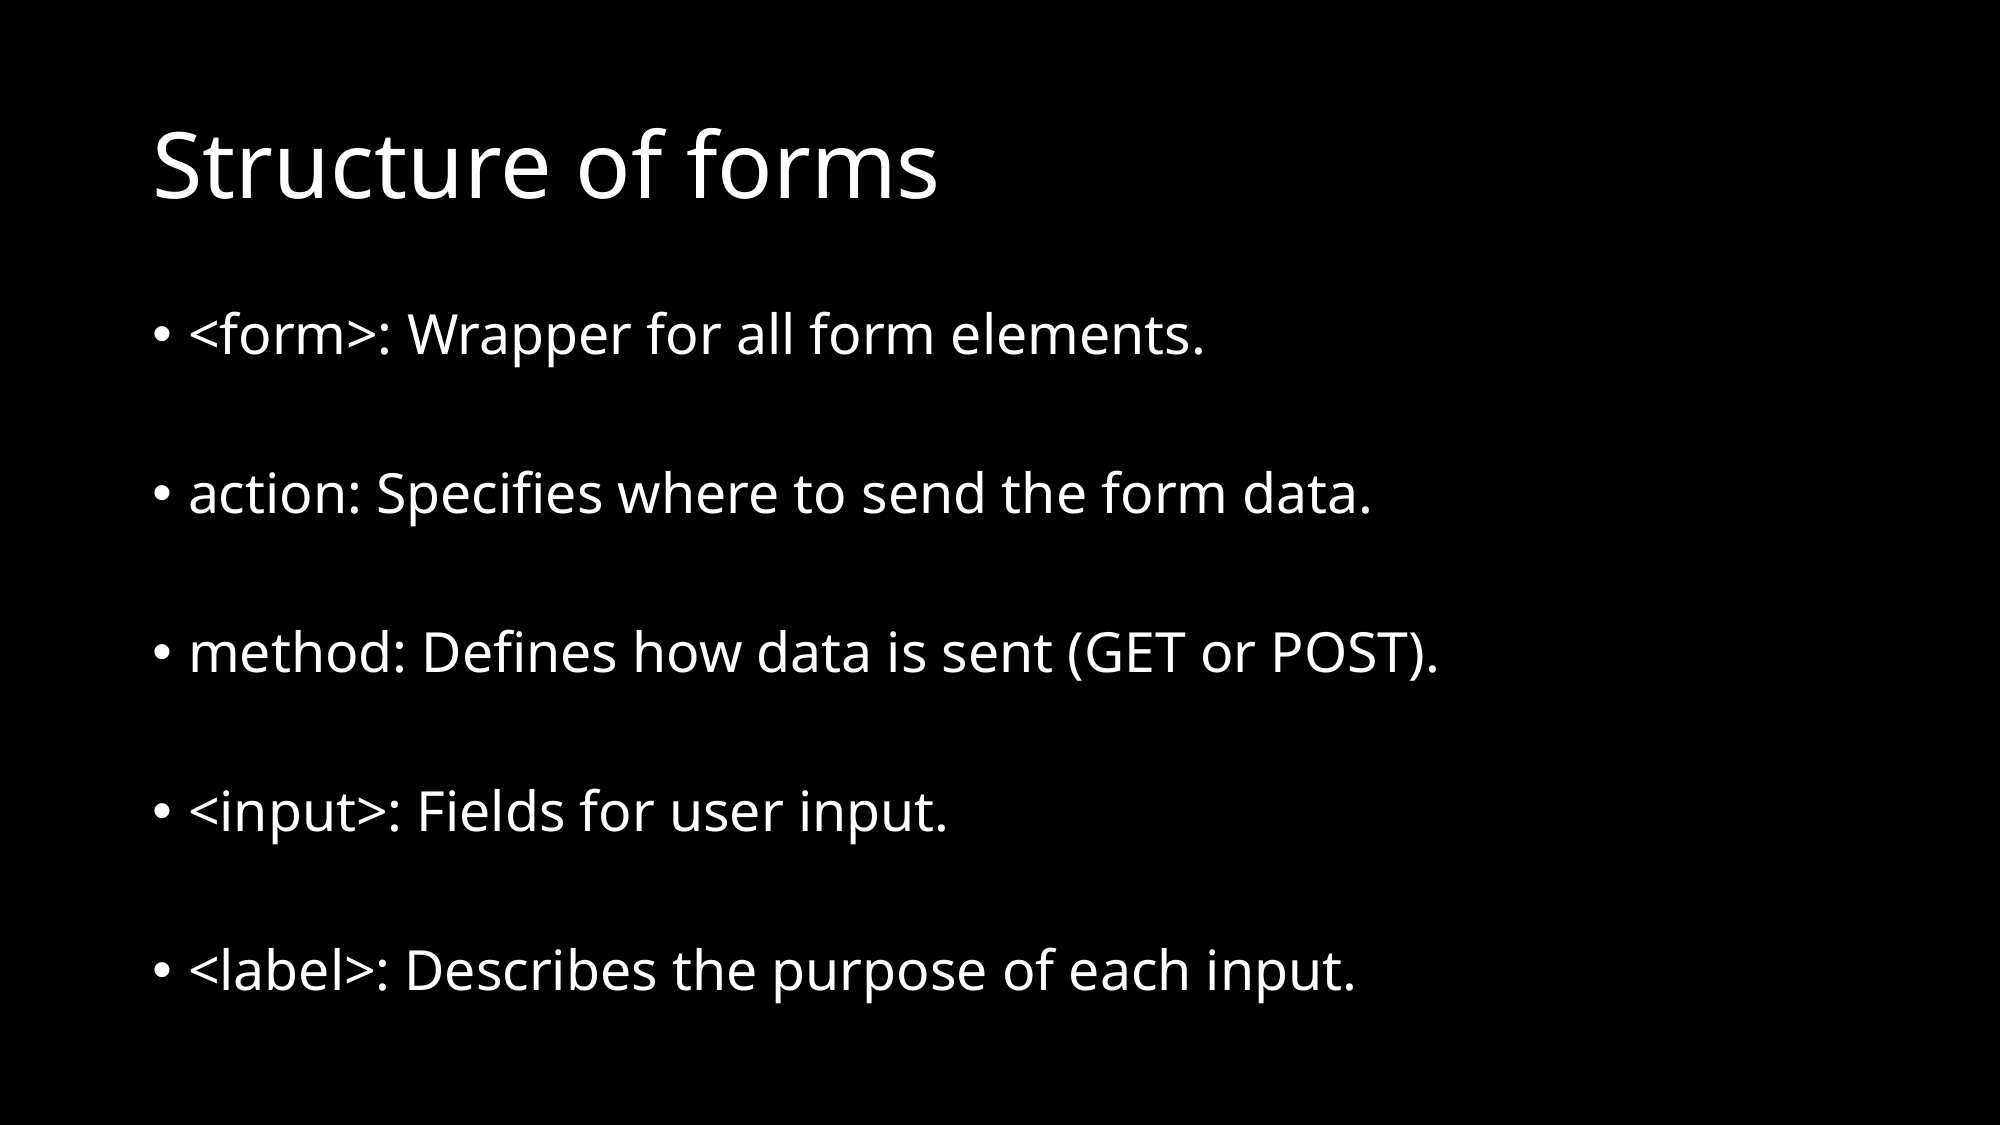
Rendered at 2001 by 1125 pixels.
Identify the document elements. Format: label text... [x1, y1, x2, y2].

list <form>: Wrapper for all form elements. action: Specifies where to send the form data. method: Defines how data is sent (GET or POST). <input>: Fields for user input. <label>: Describes the purpose of each input. [137, 299, 1863, 1014]
title Structure of forms [137, 59, 1863, 278]
